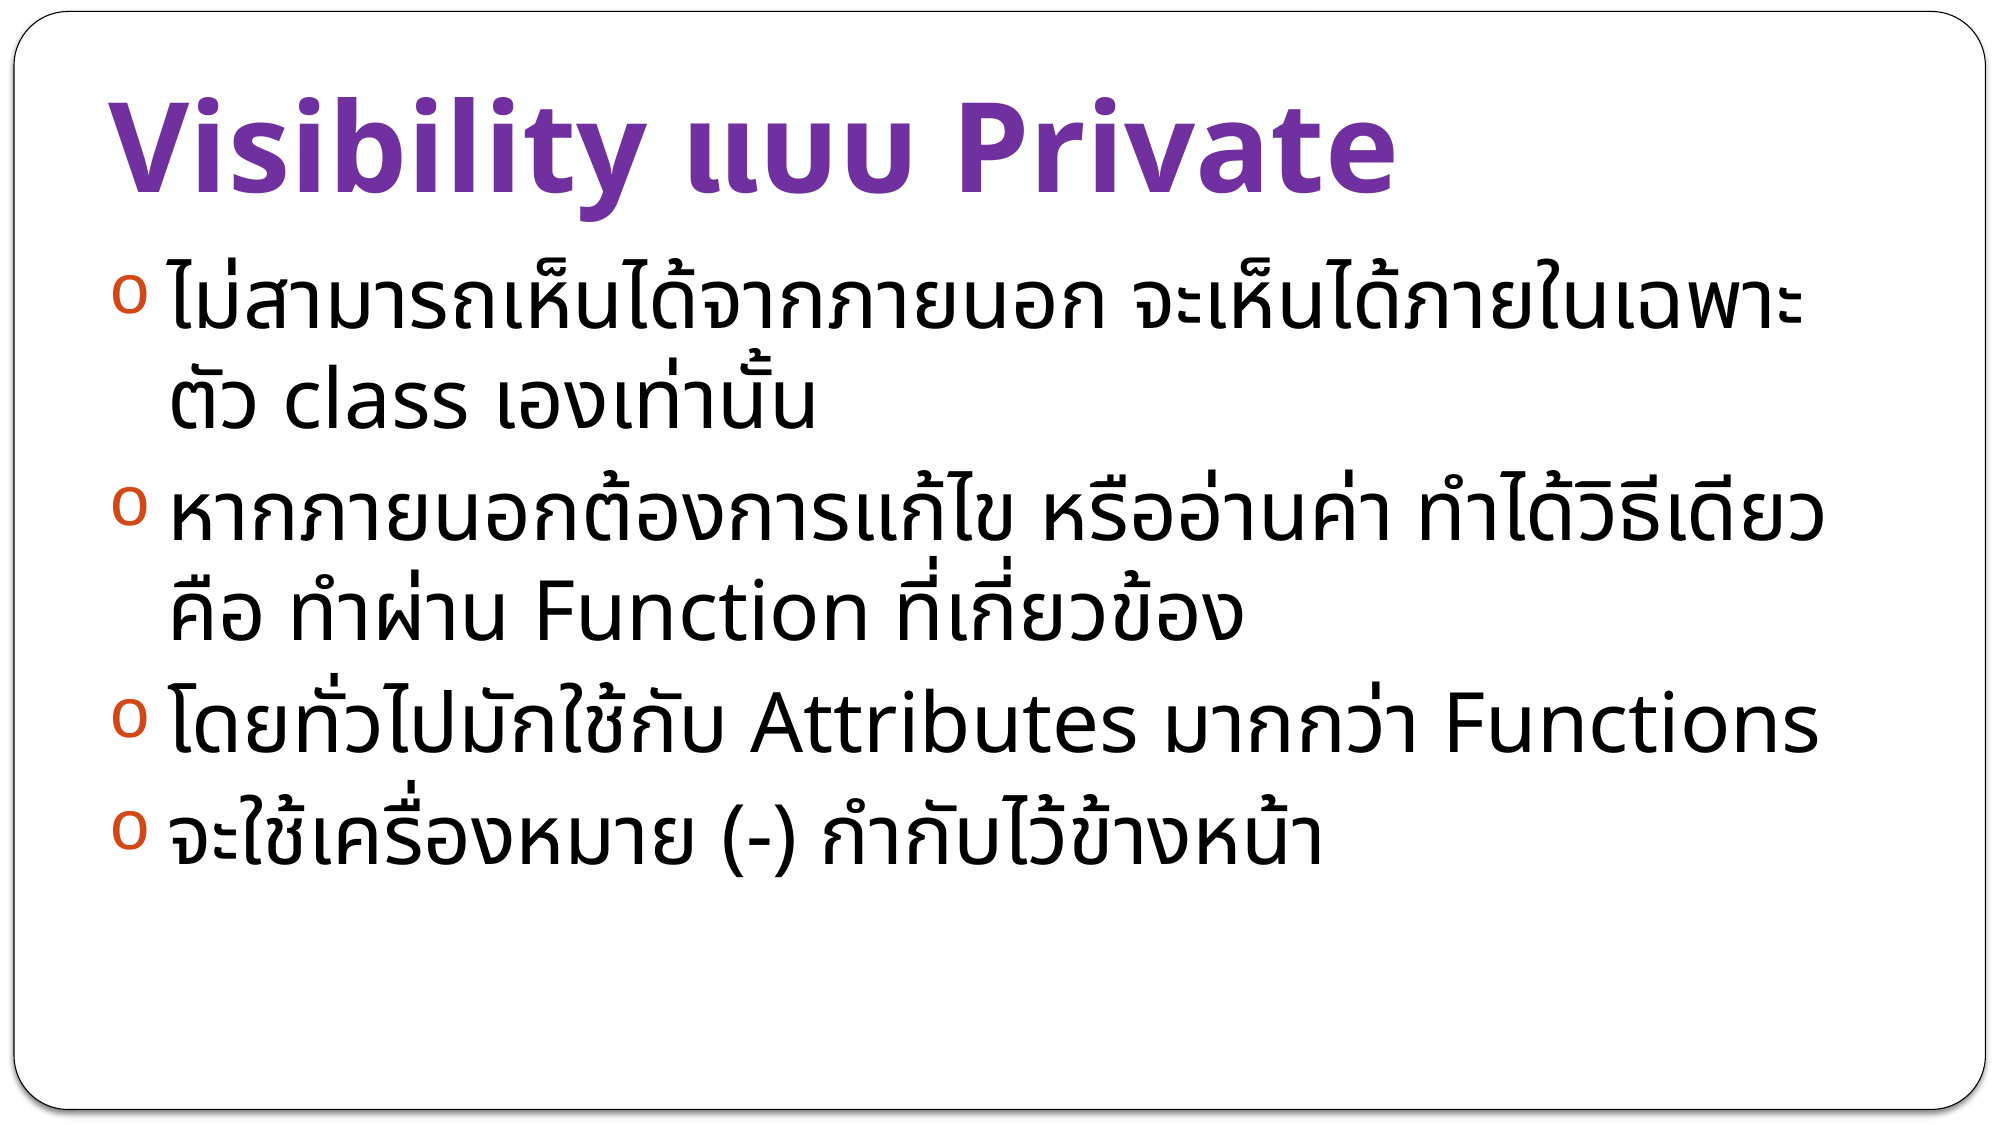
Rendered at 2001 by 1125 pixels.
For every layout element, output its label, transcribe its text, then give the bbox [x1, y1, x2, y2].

list ไม่สามารถเห็นได้จากภายนอก จะเห็นได้ภายในเฉพาะตัว class เองเท่านั้น หากภายนอกต้องการแก้ไข หรืออ่านค่า ทำได้วิธีเดียวคือ ทำผ่าน Function ที่เกี่ยวข้อง โดยทั่วไปมักใช้กับ Attributes มากกว่า Functions จะใช้เครื่องหมาย (-) กำกับไว้ข้างหน้า [93, 237, 1900, 988]
title Visibility แบบ Private [93, 45, 1900, 233]
